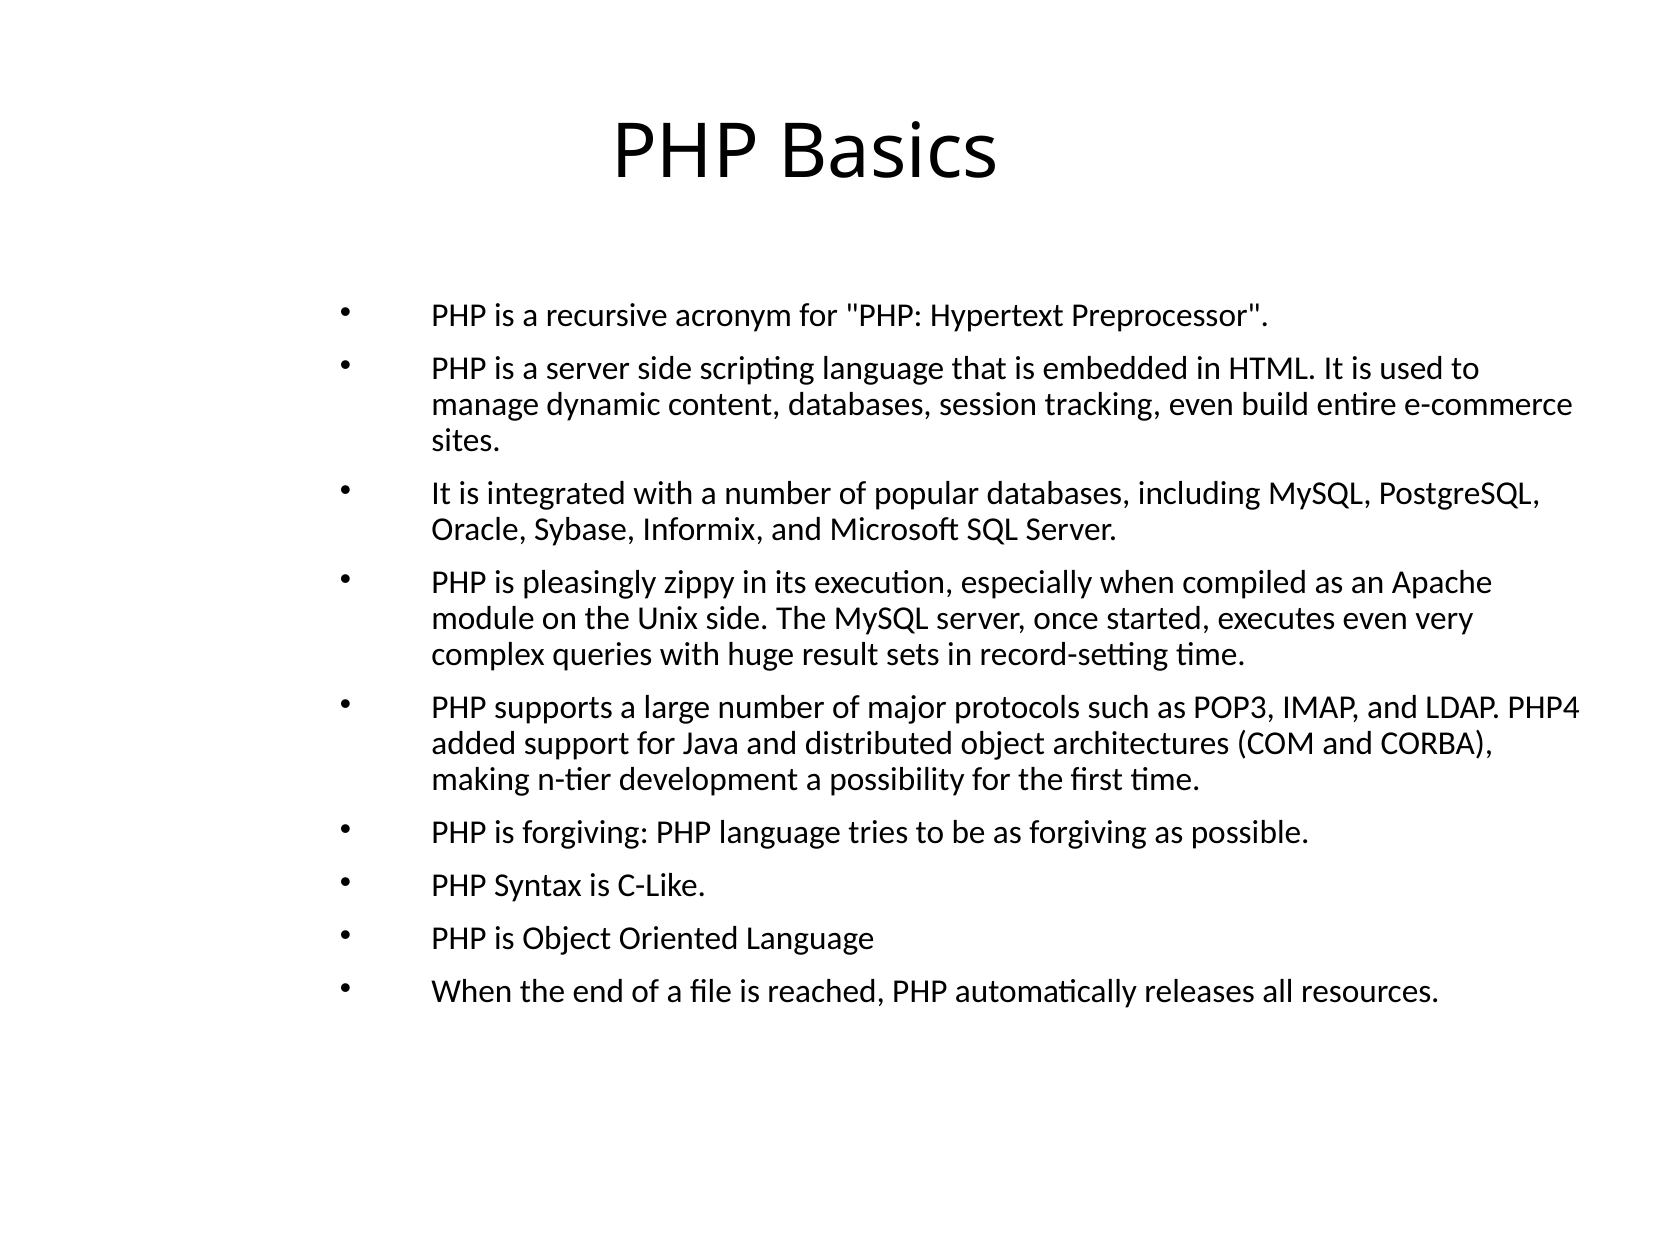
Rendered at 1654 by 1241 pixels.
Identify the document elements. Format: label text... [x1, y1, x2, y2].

title PHP Basics [596, 49, 1606, 256]
list PHP is a recursive acronym for "PHP: Hypertext Preprocessor". PHP is a server side scripting language that is embedded in HTML. It is used to manage dynamic content, databases, session tracking, even build entire e-commerce sites. It is integrated with a number of popular databases, including MySQL, PostgreSQL, Oracle, Sybase, Informix, and Microsoft SQL Server. PHP is pleasingly zippy in its execution, especially when compiled as an Apache module on the Unix side. The MySQL server, once started, executes even very complex queries with huge result sets in record-setting time. PHP supports a large number of major protocols such as POP3, IMAP, and LDAP. PHP4 added support for Java and distributed object architectures (COM and CORBA), making n-tier development a possibility for the first time. PHP is forgiving: PHP language tries to be as forgiving as possible. PHP Syntax is C-Like. PHP is Object Oriented Language When the end of a file is reached, PHP automatically releases all resources. [324, 290, 1600, 1126]
